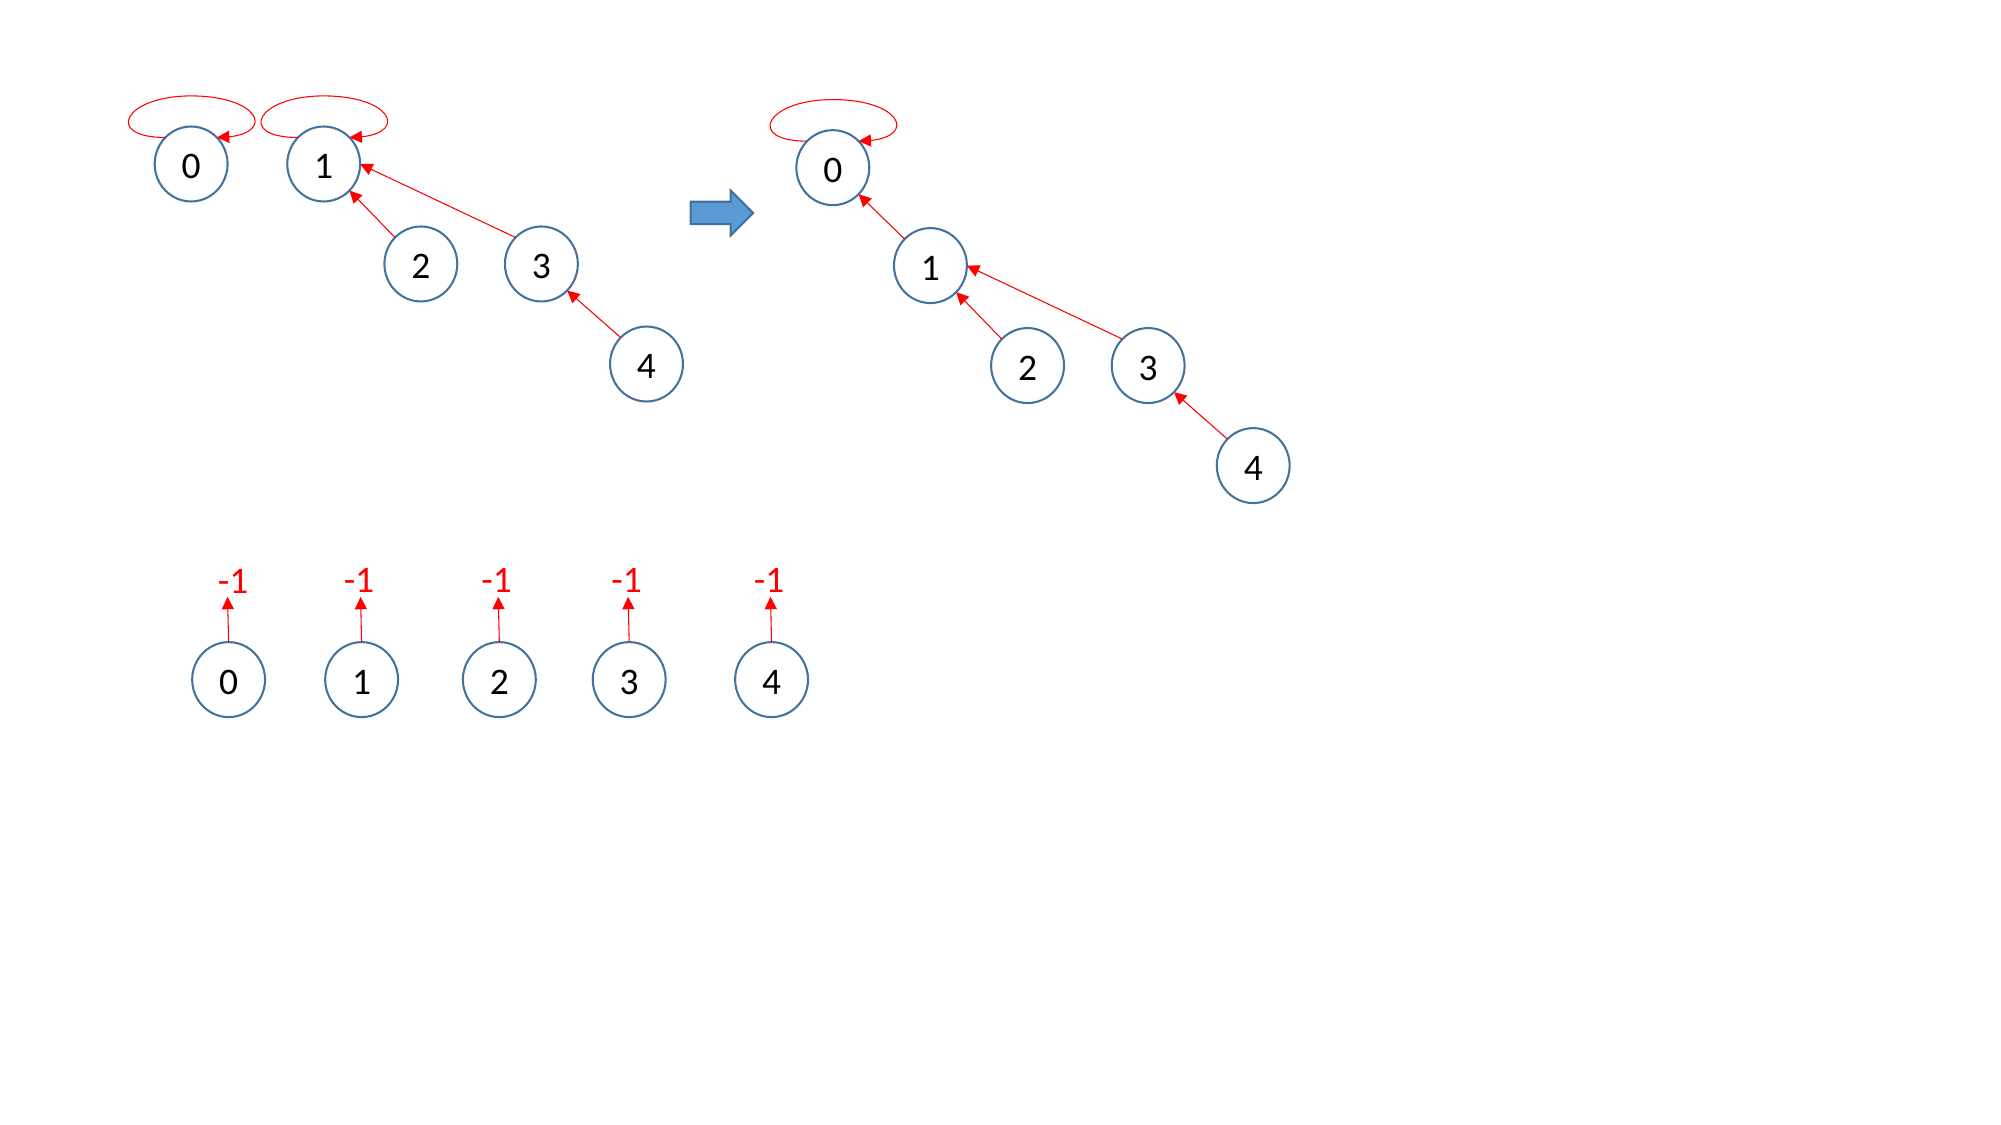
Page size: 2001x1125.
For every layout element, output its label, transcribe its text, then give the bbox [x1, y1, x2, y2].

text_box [1173, 392, 1228, 440]
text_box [349, 190, 360, 238]
text_box 3 [1110, 327, 1186, 405]
text_box 0 [795, 129, 871, 207]
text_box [858, 194, 905, 240]
text_box 4 [1215, 427, 1291, 505]
text_box 2 [383, 238, 459, 303]
text_box 2 [990, 340, 1066, 405]
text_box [360, 163, 516, 238]
text_box 4 [734, 641, 810, 719]
text_box 1 [892, 227, 968, 305]
text_box -1 [203, 548, 264, 609]
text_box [567, 290, 621, 338]
text_box -1 [466, 547, 527, 608]
text_box -1 [328, 547, 390, 608]
text_box 1 [324, 641, 400, 719]
text_box 0 [191, 641, 267, 719]
text_box [689, 188, 755, 238]
text_box 3 [503, 225, 579, 303]
text_box 0 [153, 125, 229, 203]
text_box 2 [461, 641, 537, 719]
text_box 1 [286, 125, 362, 203]
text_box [966, 265, 1123, 340]
text_box -1 [596, 547, 657, 608]
text_box -1 [738, 547, 800, 608]
text_box 3 [591, 641, 667, 719]
text_box 4 [609, 325, 685, 403]
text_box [956, 292, 966, 340]
